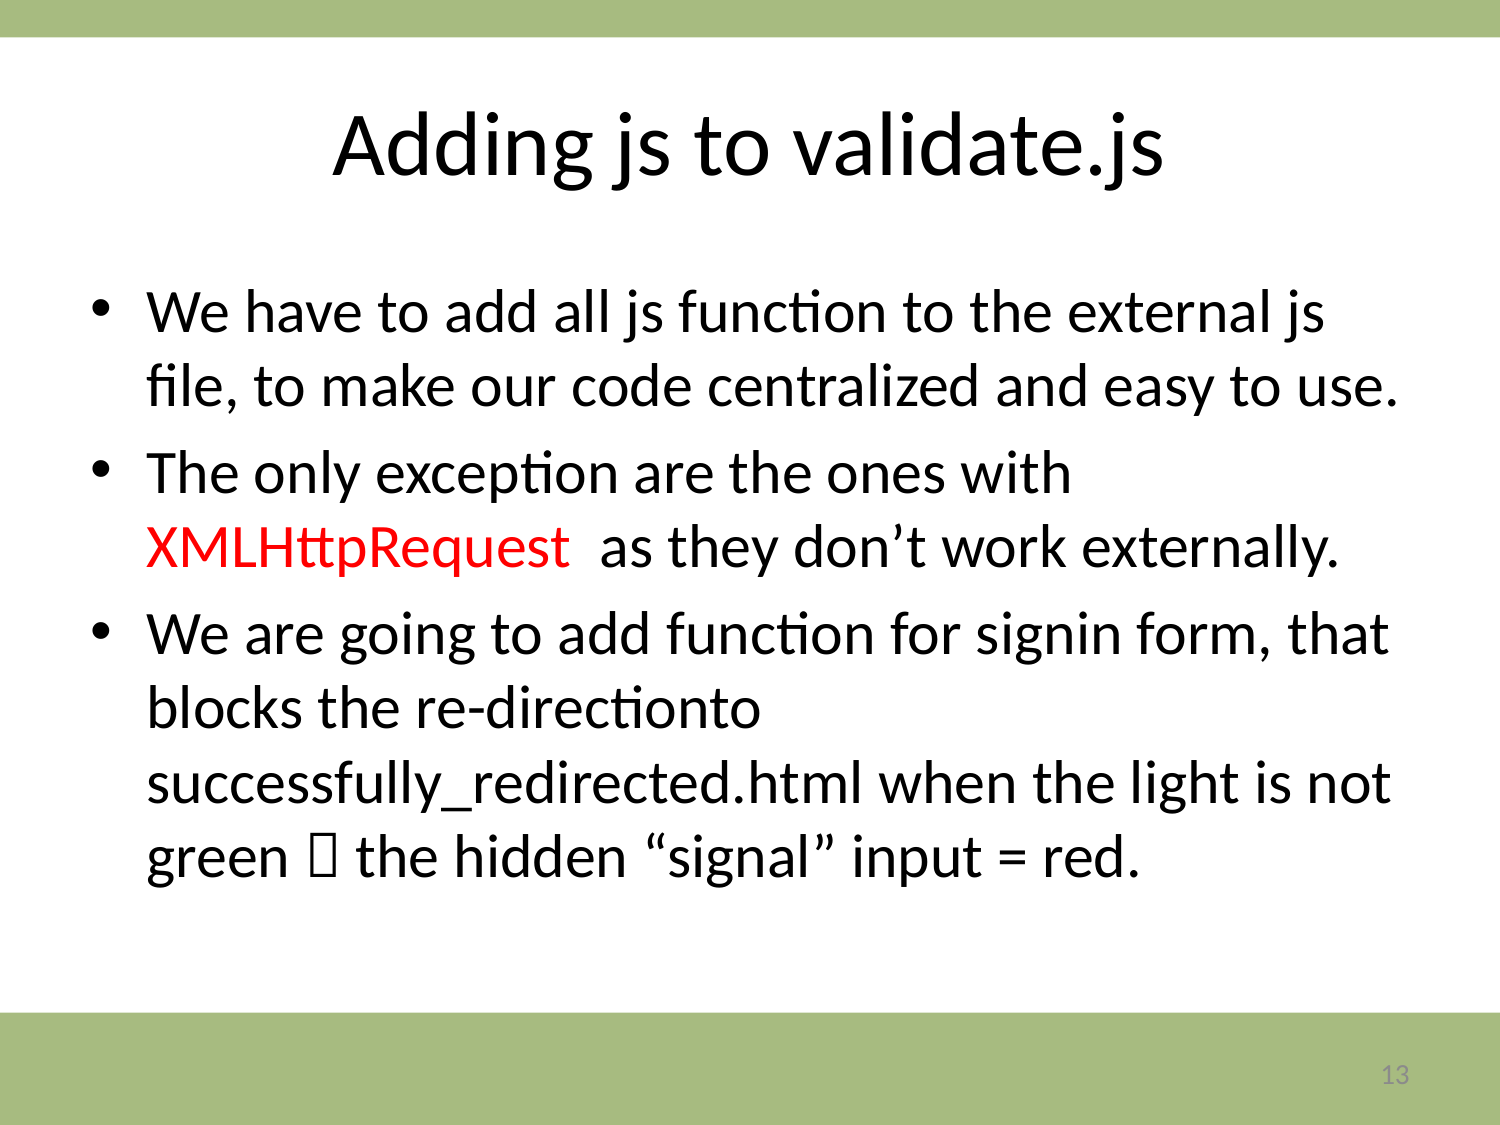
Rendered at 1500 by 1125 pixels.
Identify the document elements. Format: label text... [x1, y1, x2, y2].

list We have to add all js function to the external js file, to make our code centralized and easy to use. The only exception are the ones with XMLHttpRequest as they don’t work externally. We are going to add function for signin form, that blocks the re-directionto successfully_redirected.html when the light is not green  the hidden “signal” input = red. [75, 262, 1425, 1005]
slide_number 13 [1074, 1042, 1425, 1103]
title Adding js to validate.js [75, 45, 1425, 233]
